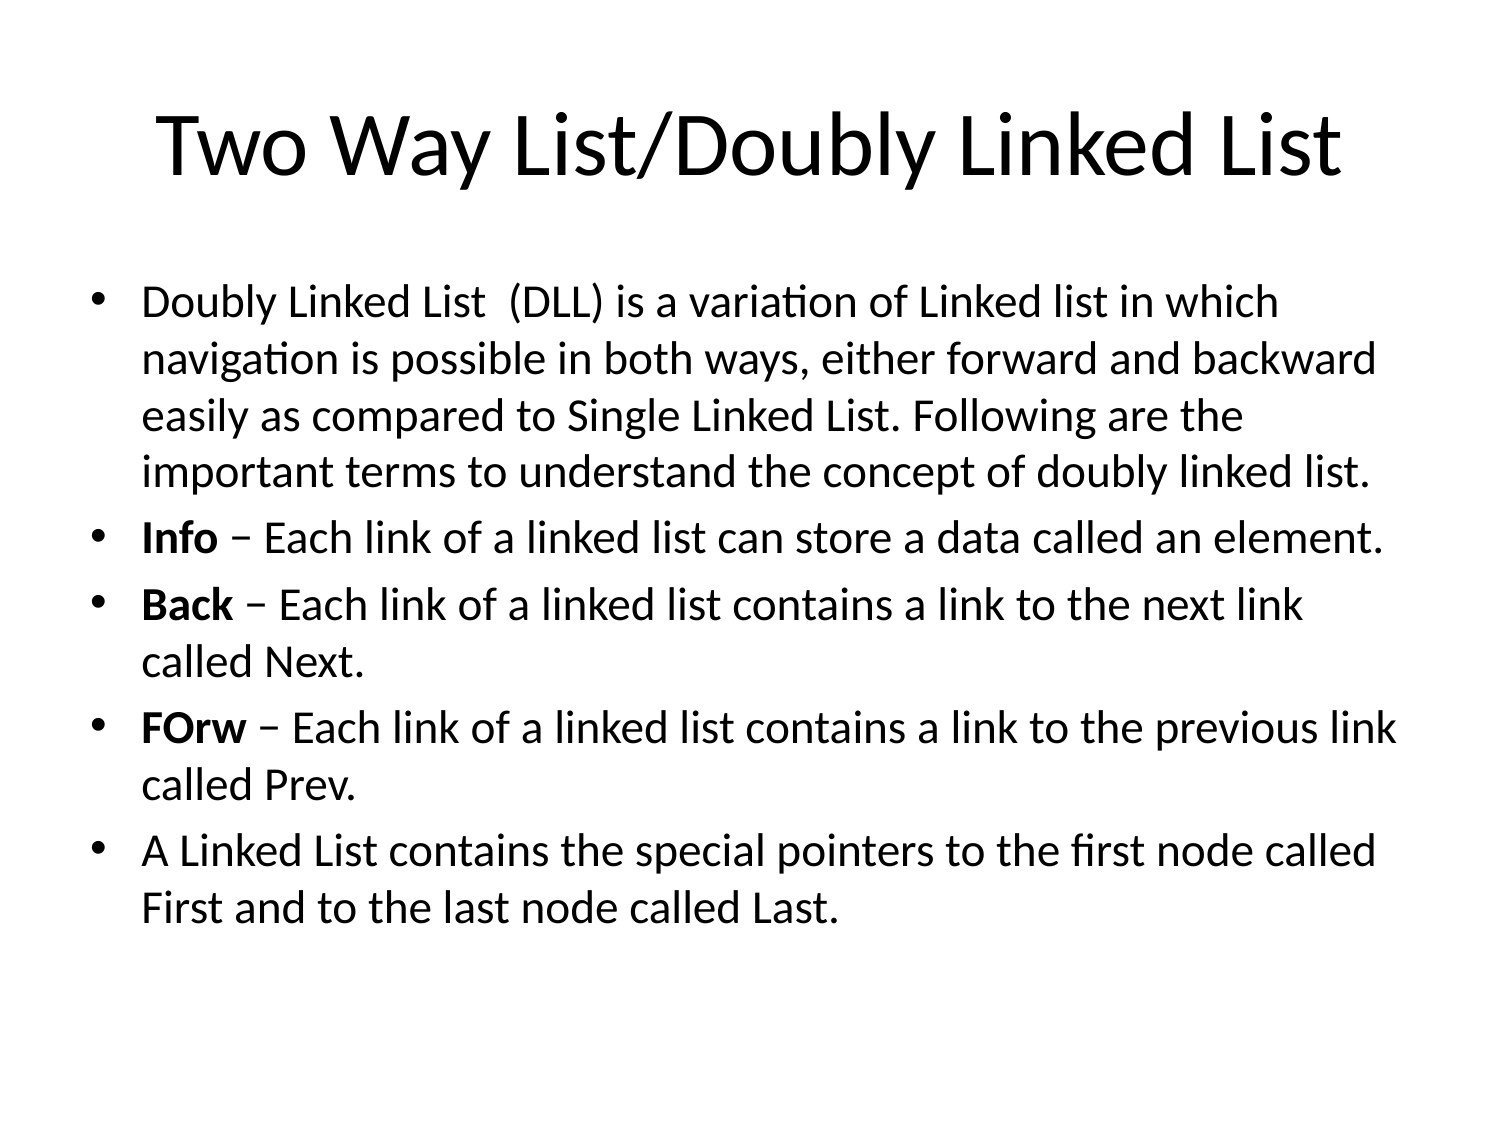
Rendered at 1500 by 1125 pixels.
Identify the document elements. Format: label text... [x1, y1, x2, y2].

list Doubly Linked List (DLL) is a variation of Linked list in which navigation is possible in both ways, either forward and backward easily as compared to Single Linked List. Following are the important terms to understand the concept of doubly linked list. Info − Each link of a linked list can store a data called an element. Back − Each link of a linked list contains a link to the next link called Next. FOrw − Each link of a linked list contains a link to the previous link called Prev. A Linked List contains the special pointers to the first node called First and to the last node called Last. [75, 262, 1425, 1005]
title Two Way List/Doubly Linked List [75, 45, 1425, 233]
